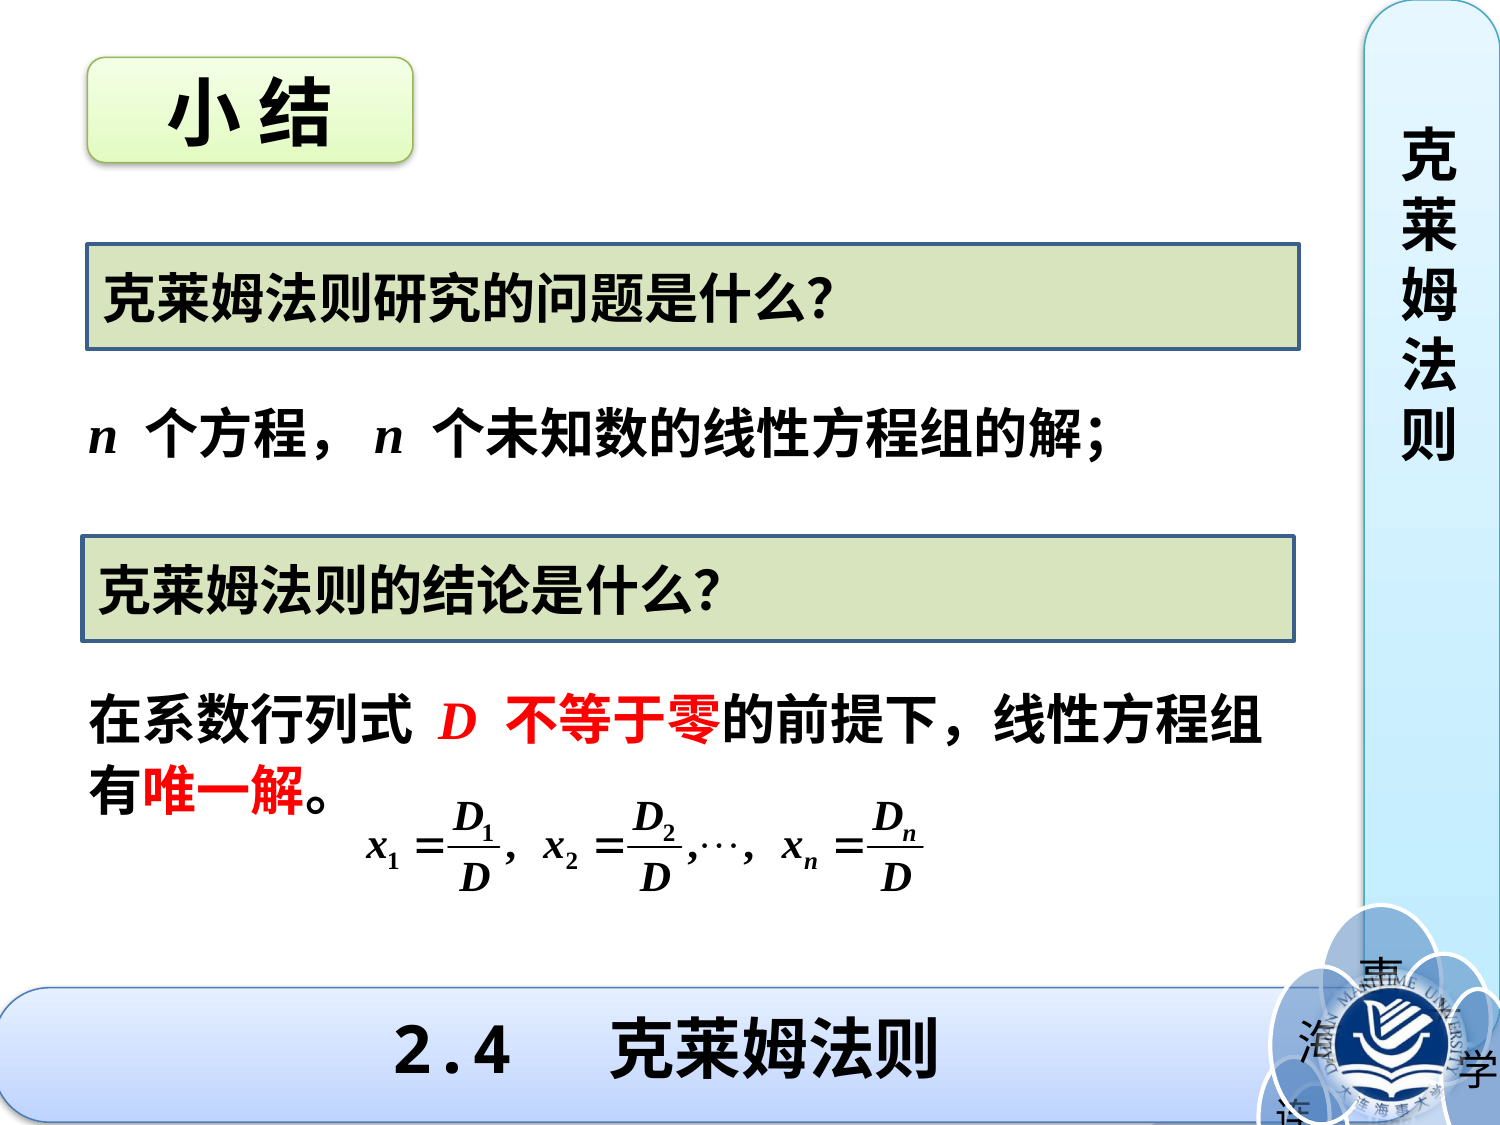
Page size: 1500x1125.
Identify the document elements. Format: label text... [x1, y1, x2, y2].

text_box n 个方程，n 个未知数的线性方程组的解； 在系数行列式 D 不等于零的前提下，线性方程组有唯一解。 [73, 385, 1304, 829]
text_box 克莱姆法则的结论是什么？ [80, 534, 1296, 643]
picture [1310, 960, 1481, 1114]
text_box 小 结 [86, 56, 414, 164]
text_box 克莱姆法则研究的问题是什么？ [85, 242, 1301, 351]
subtitle 克莱姆法则 [1371, 28, 1489, 917]
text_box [359, 791, 928, 895]
title 2.4 克莱姆法则 [29, 999, 1305, 1094]
